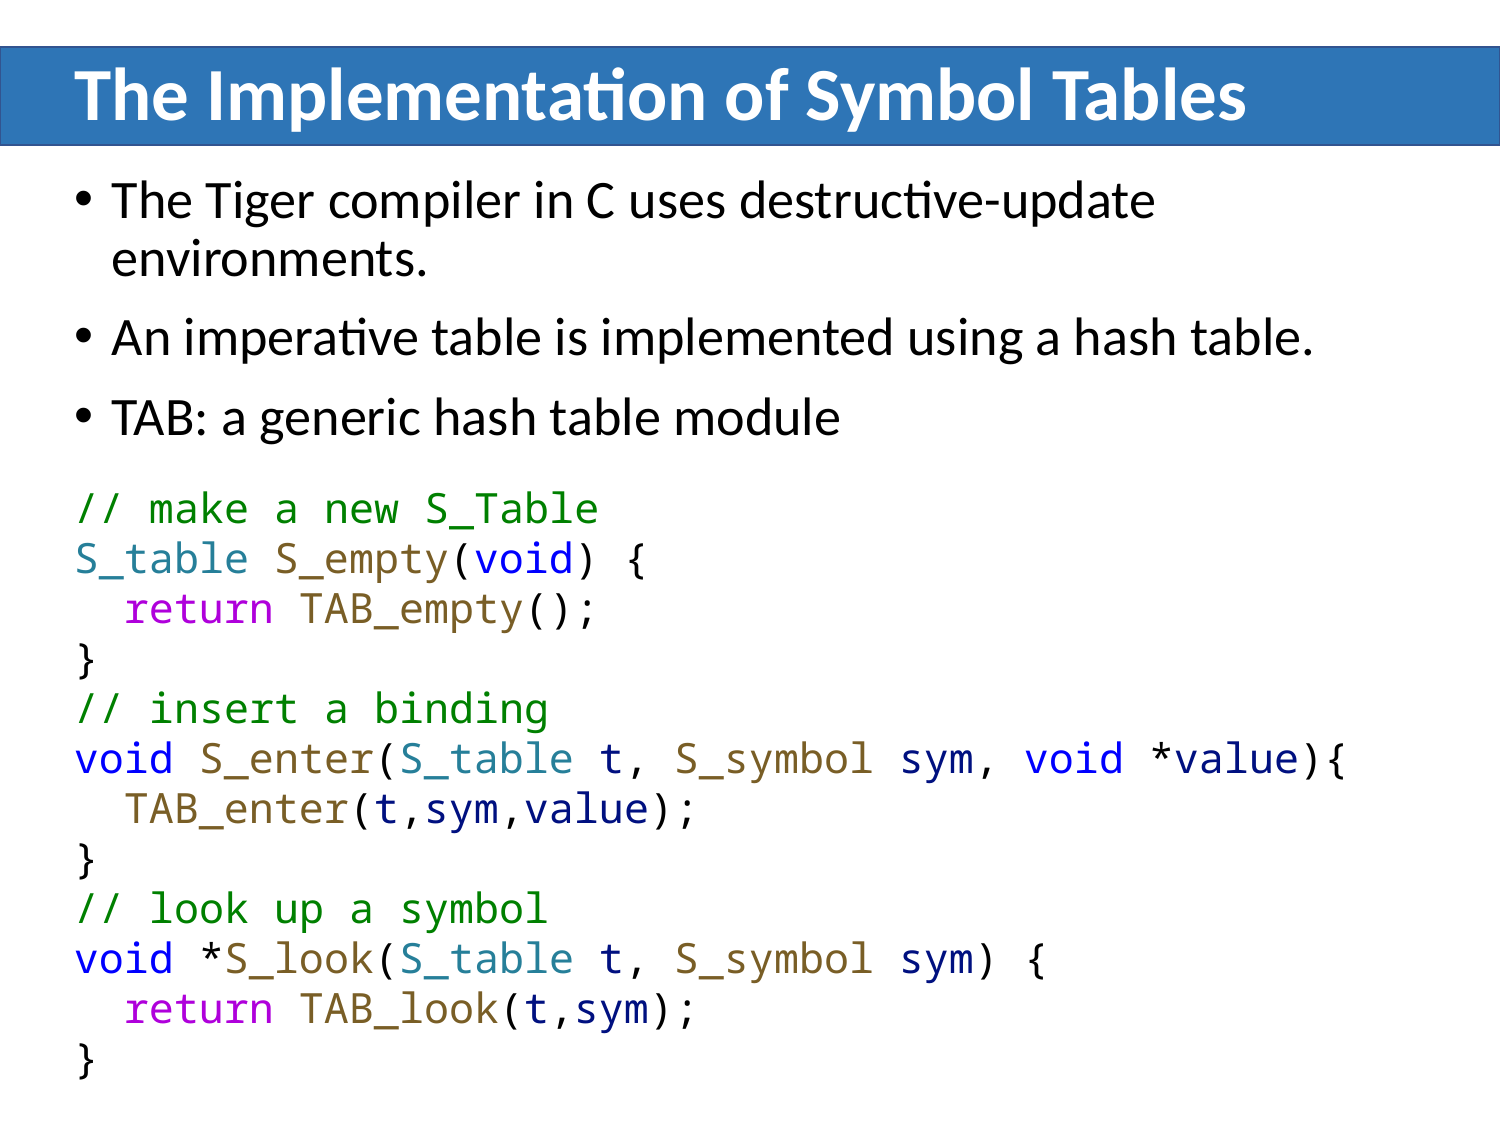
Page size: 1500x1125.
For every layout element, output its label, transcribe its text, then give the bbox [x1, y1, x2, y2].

title The Implementation of Symbol Tables [59, 47, 1446, 146]
text_box // make a new S_Table S_table S_empty(void) { return TAB_empty(); } // insert a binding void S_enter(S_table t, S_symbol sym, void *value){ TAB_enter(t,sym,value); } // look up a symbol void *S_look(S_table t, S_symbol sym) { return TAB_look(t,sym); } [59, 473, 1446, 1089]
list The Tiger compiler in C uses destructive-update environments. An imperative table is implemented using a hash table. TAB: a generic hash table module [59, 163, 1446, 473]
